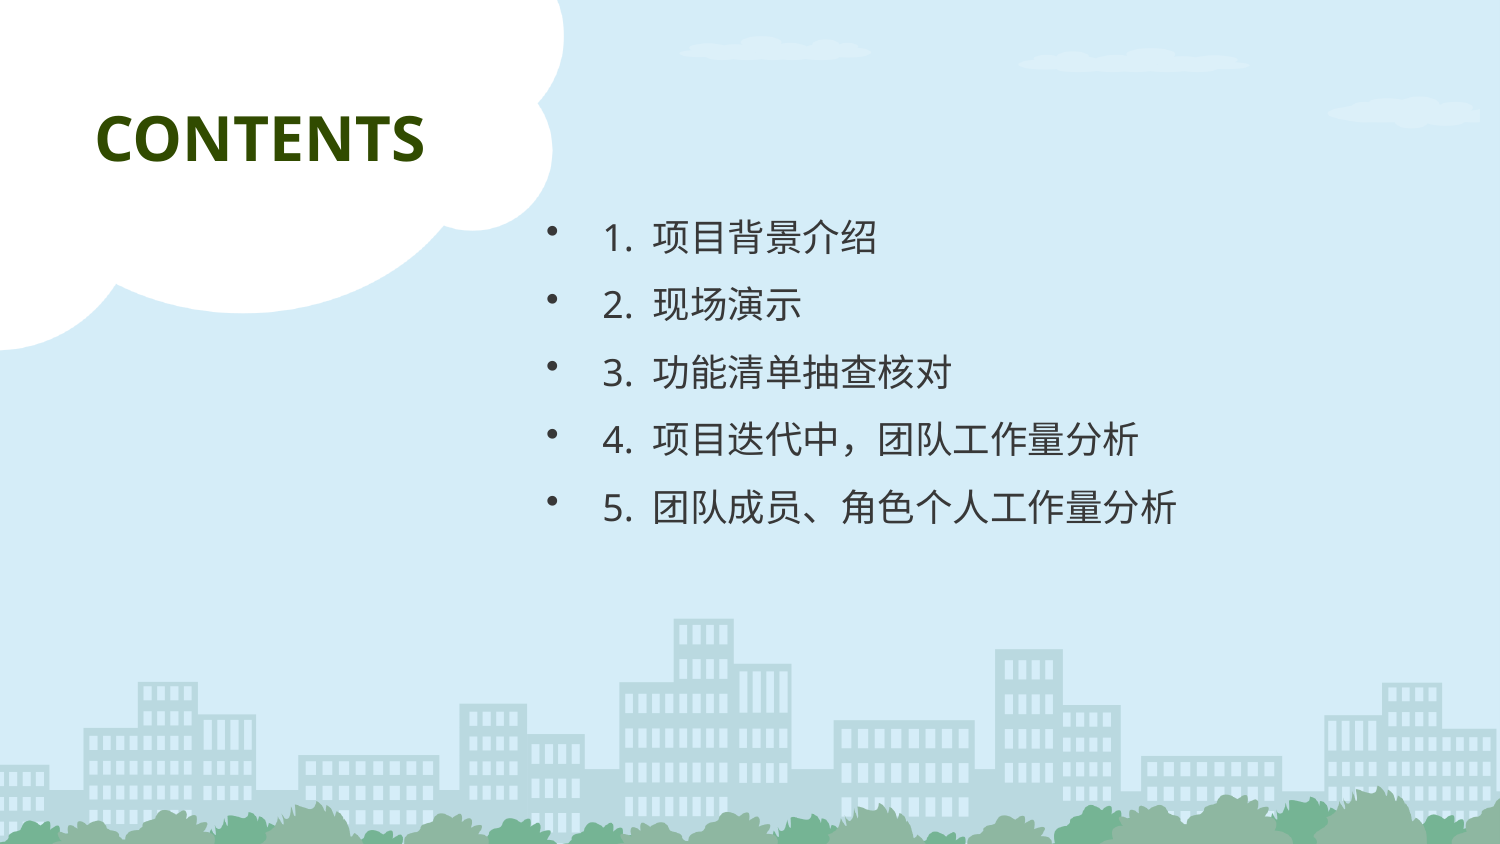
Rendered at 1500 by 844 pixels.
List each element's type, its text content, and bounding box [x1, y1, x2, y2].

text_box 1. 项目背景介绍 2. 现场演示 3. 功能清单抽查核对 4. 项目迭代中，团队工作量分析 5. 团队成员、角色个人工作量分析 [531, 183, 1408, 692]
picture [0, 0, 1500, 844]
text_box CONTENTS [38, 67, 482, 206]
